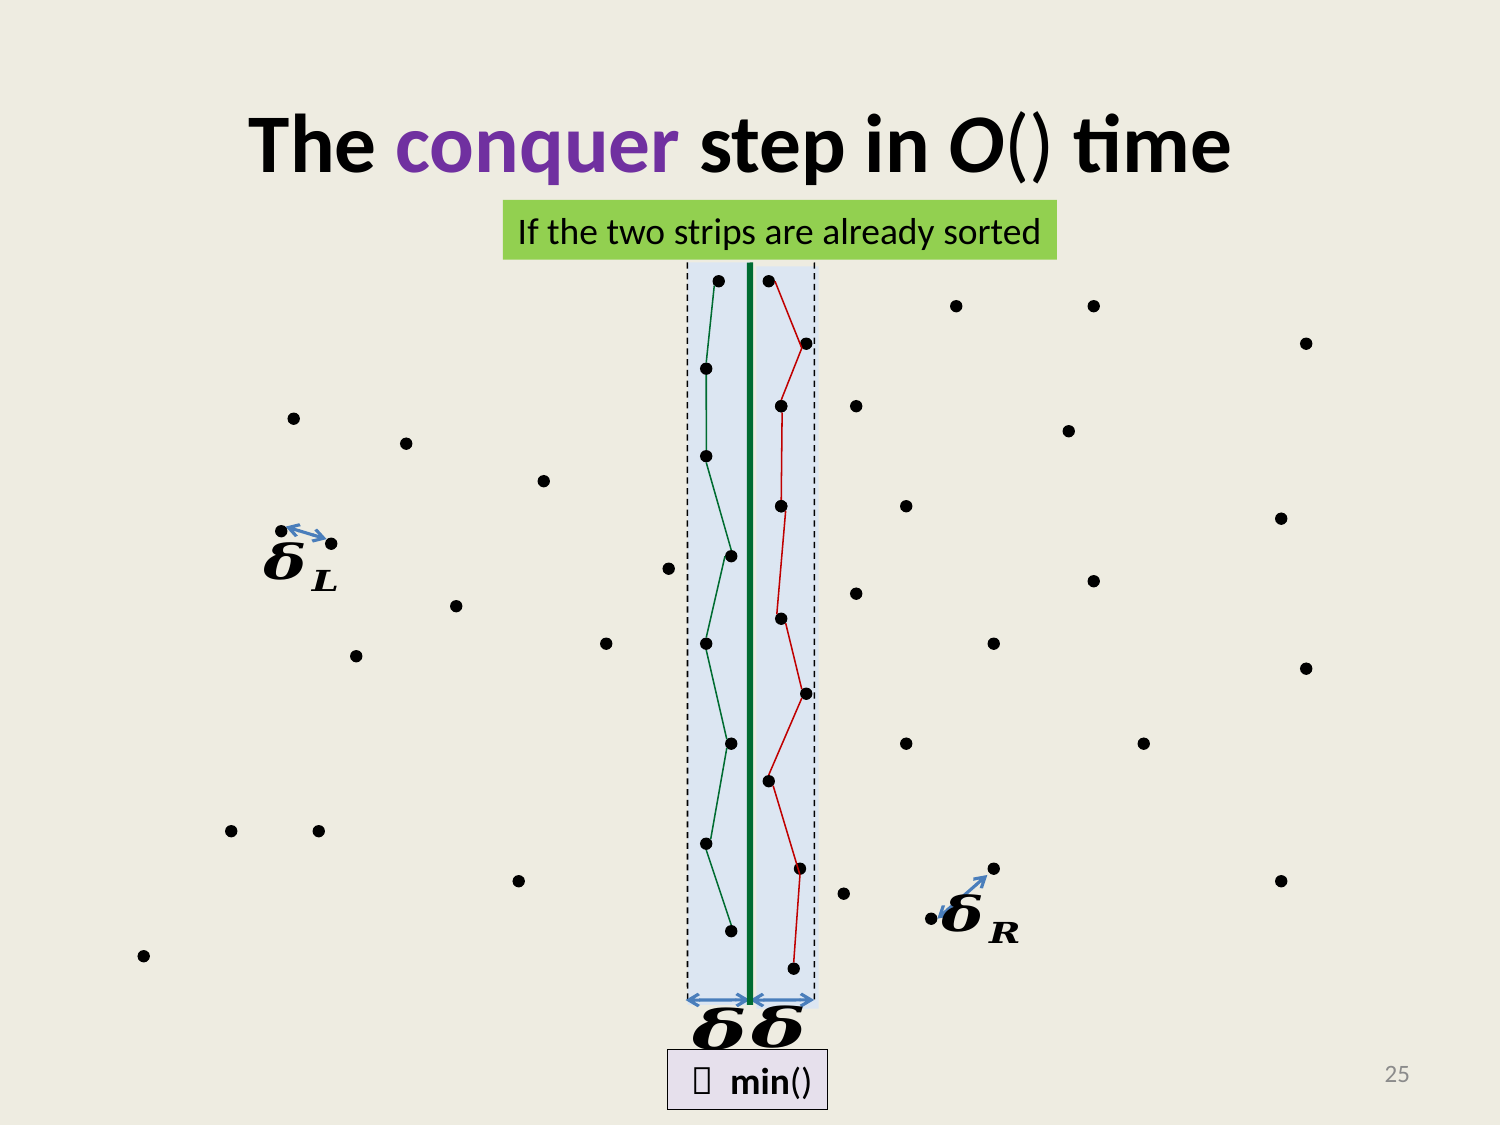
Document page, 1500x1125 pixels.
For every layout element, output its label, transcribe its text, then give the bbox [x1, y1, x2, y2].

text_box The conquer step in O() time [75, 45, 1425, 233]
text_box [705, 285, 732, 926]
text_box [222, 822, 240, 840]
text_box [510, 872, 528, 890]
text_box [735, 736, 740, 752]
text_box [685, 992, 749, 1008]
text_box [964, 874, 988, 894]
text_box [710, 272, 728, 283]
text_box [1297, 335, 1315, 353]
text_box [806, 685, 815, 703]
text_box [347, 647, 365, 665]
text_box [272, 522, 290, 540]
text_box [735, 548, 740, 564]
text_box [922, 910, 940, 928]
text_box <number> [1074, 1042, 1425, 1103]
text_box [847, 397, 865, 415]
text_box [937, 904, 953, 919]
text_box [897, 735, 915, 753]
text_box [985, 635, 1003, 653]
text_box [597, 635, 615, 653]
text_box [285, 410, 303, 428]
text_box [535, 472, 553, 490]
text_box [1135, 735, 1153, 753]
text_box [1060, 422, 1078, 440]
text_box [1272, 872, 1290, 890]
text_box If the two strips are already sorted [502, 199, 1057, 260]
text_box [1297, 660, 1315, 678]
text_box [723, 923, 740, 940]
text_box [802, 1005, 821, 1011]
text_box [397, 435, 415, 453]
text_box [985, 860, 1003, 878]
text_box [786, 970, 802, 978]
text_box [806, 335, 815, 353]
text_box [847, 585, 865, 603]
text_box [660, 560, 678, 578]
text_box  min() [667, 1049, 828, 1110]
text_box [310, 822, 328, 840]
text_box [1272, 510, 1290, 528]
text_box [754, 1005, 783, 1011]
text_box [1085, 572, 1103, 590]
text_box [1085, 297, 1103, 315]
text_box [288, 523, 325, 543]
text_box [768, 280, 802, 963]
text_box [947, 297, 965, 315]
text_box [751, 262, 1425, 1005]
text_box [760, 272, 777, 287]
text_box [835, 885, 853, 903]
text_box [322, 535, 340, 553]
text_box [751, 992, 815, 1008]
text_box [897, 497, 915, 515]
text_box [447, 597, 465, 615]
text_box [135, 947, 153, 965]
text_box [75, 262, 749, 1005]
